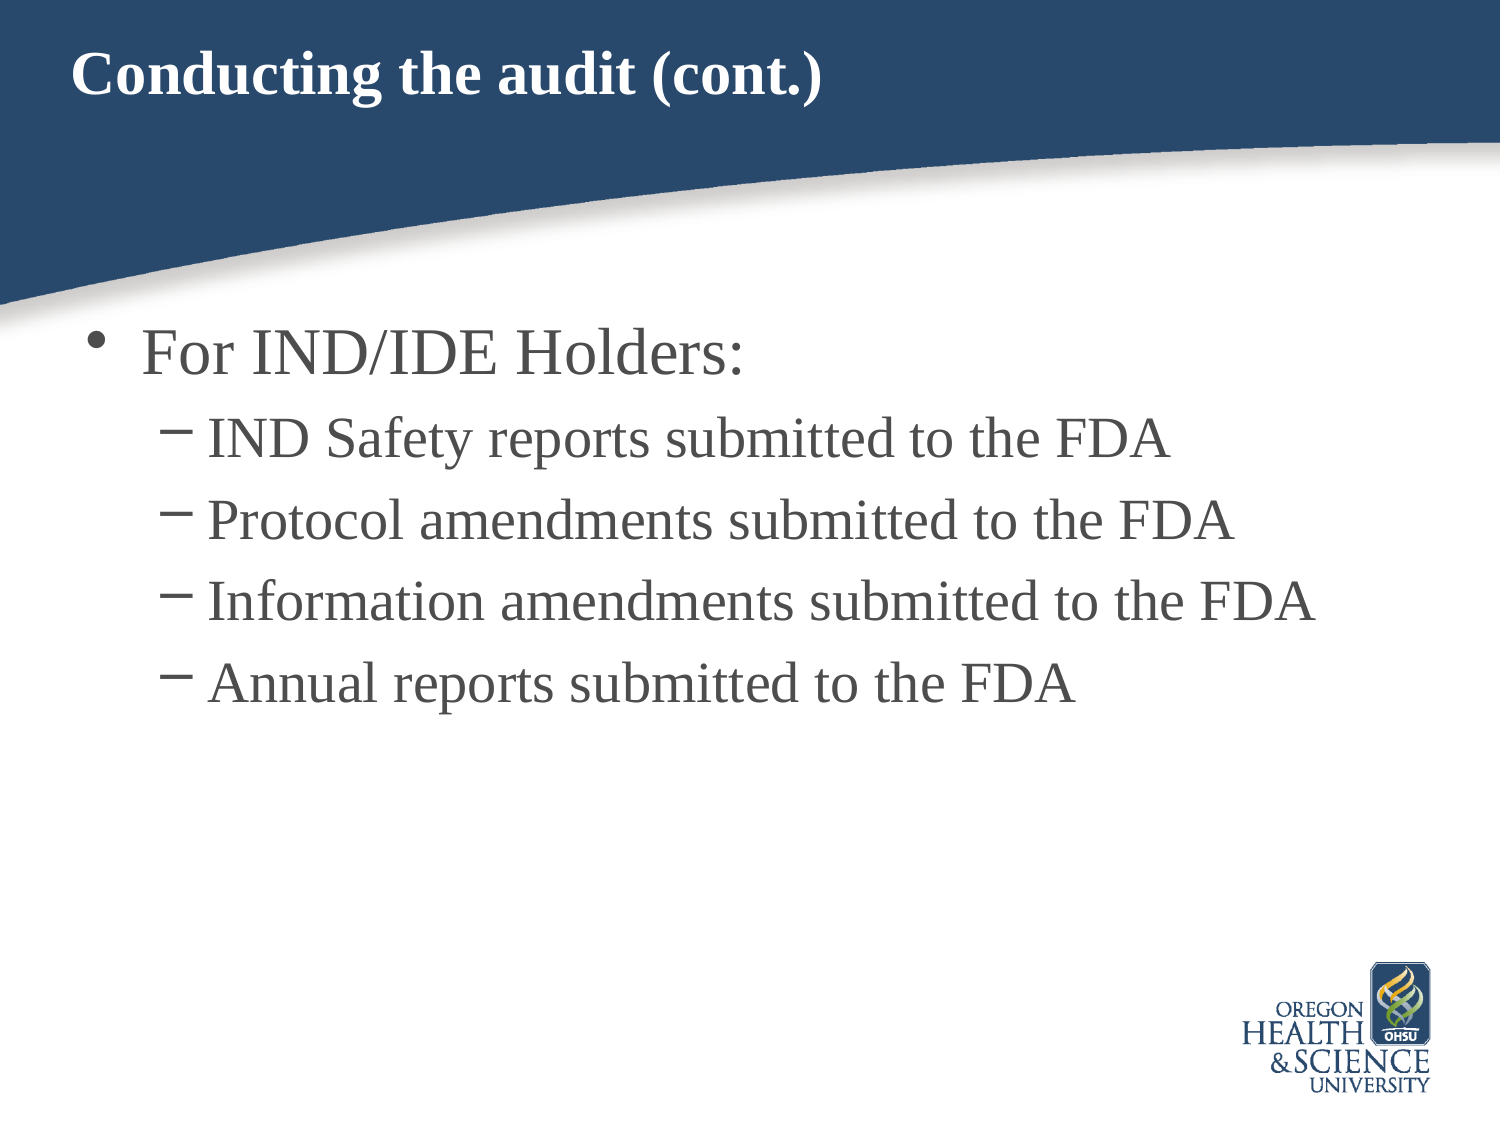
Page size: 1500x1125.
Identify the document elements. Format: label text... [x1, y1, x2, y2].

picture [0, 0, 1500, 1125]
title Conducting the audit (cont.) [70, 24, 1422, 126]
list For IND/IDE Holders: IND Safety reports submitted to the FDA Protocol amendments submitted to the FDA Information amendments submitted to the FDA Annual reports submitted to the FDA [70, 299, 1421, 1006]
